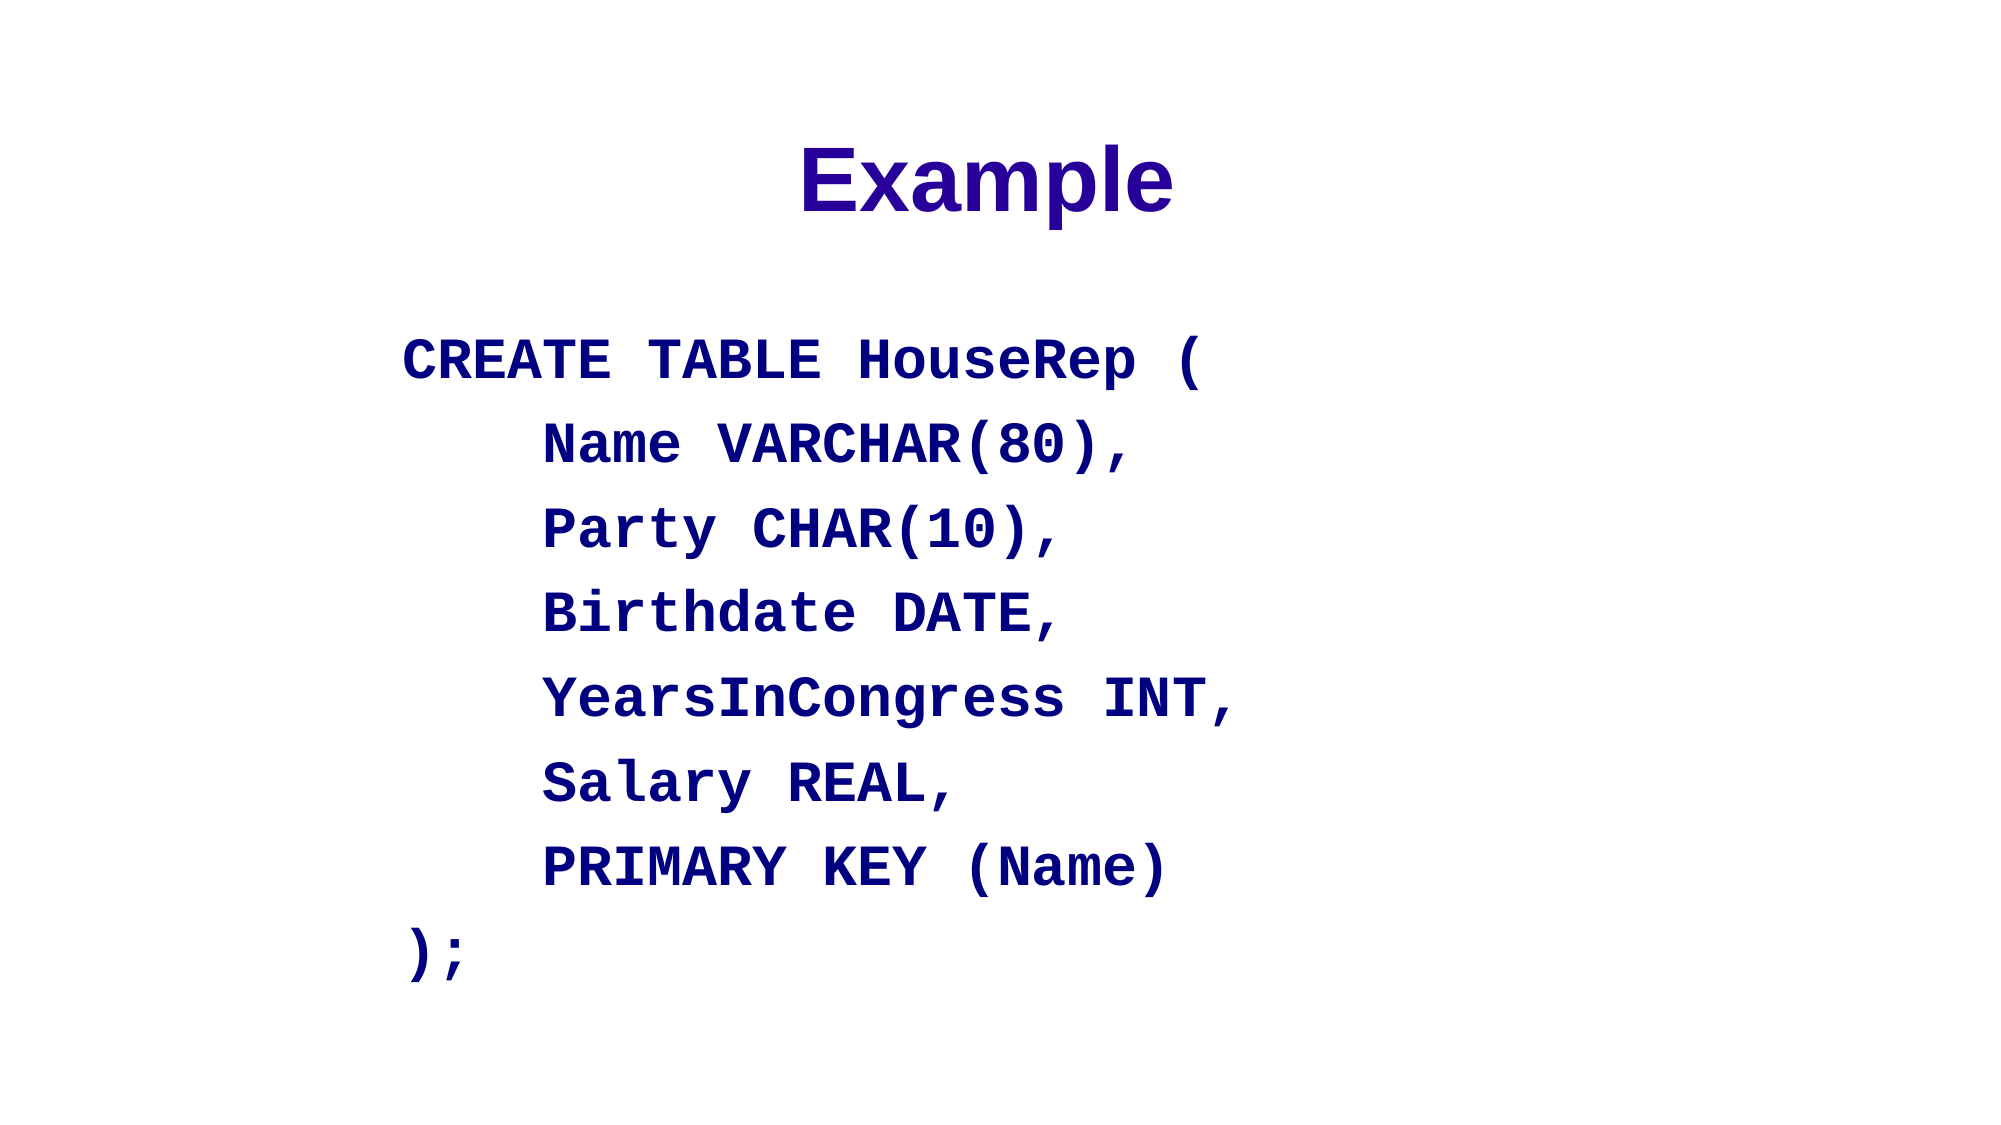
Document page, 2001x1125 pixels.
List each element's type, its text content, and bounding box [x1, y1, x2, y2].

text_box Example [349, 50, 1625, 238]
text_box CREATE TABLE HouseRep ( Name VARCHAR(80), Party CHAR(10), Birthdate DATE, YearsInCongress INT, Salary REAL, PRIMARY KEY (Name) ); [387, 312, 1663, 989]
